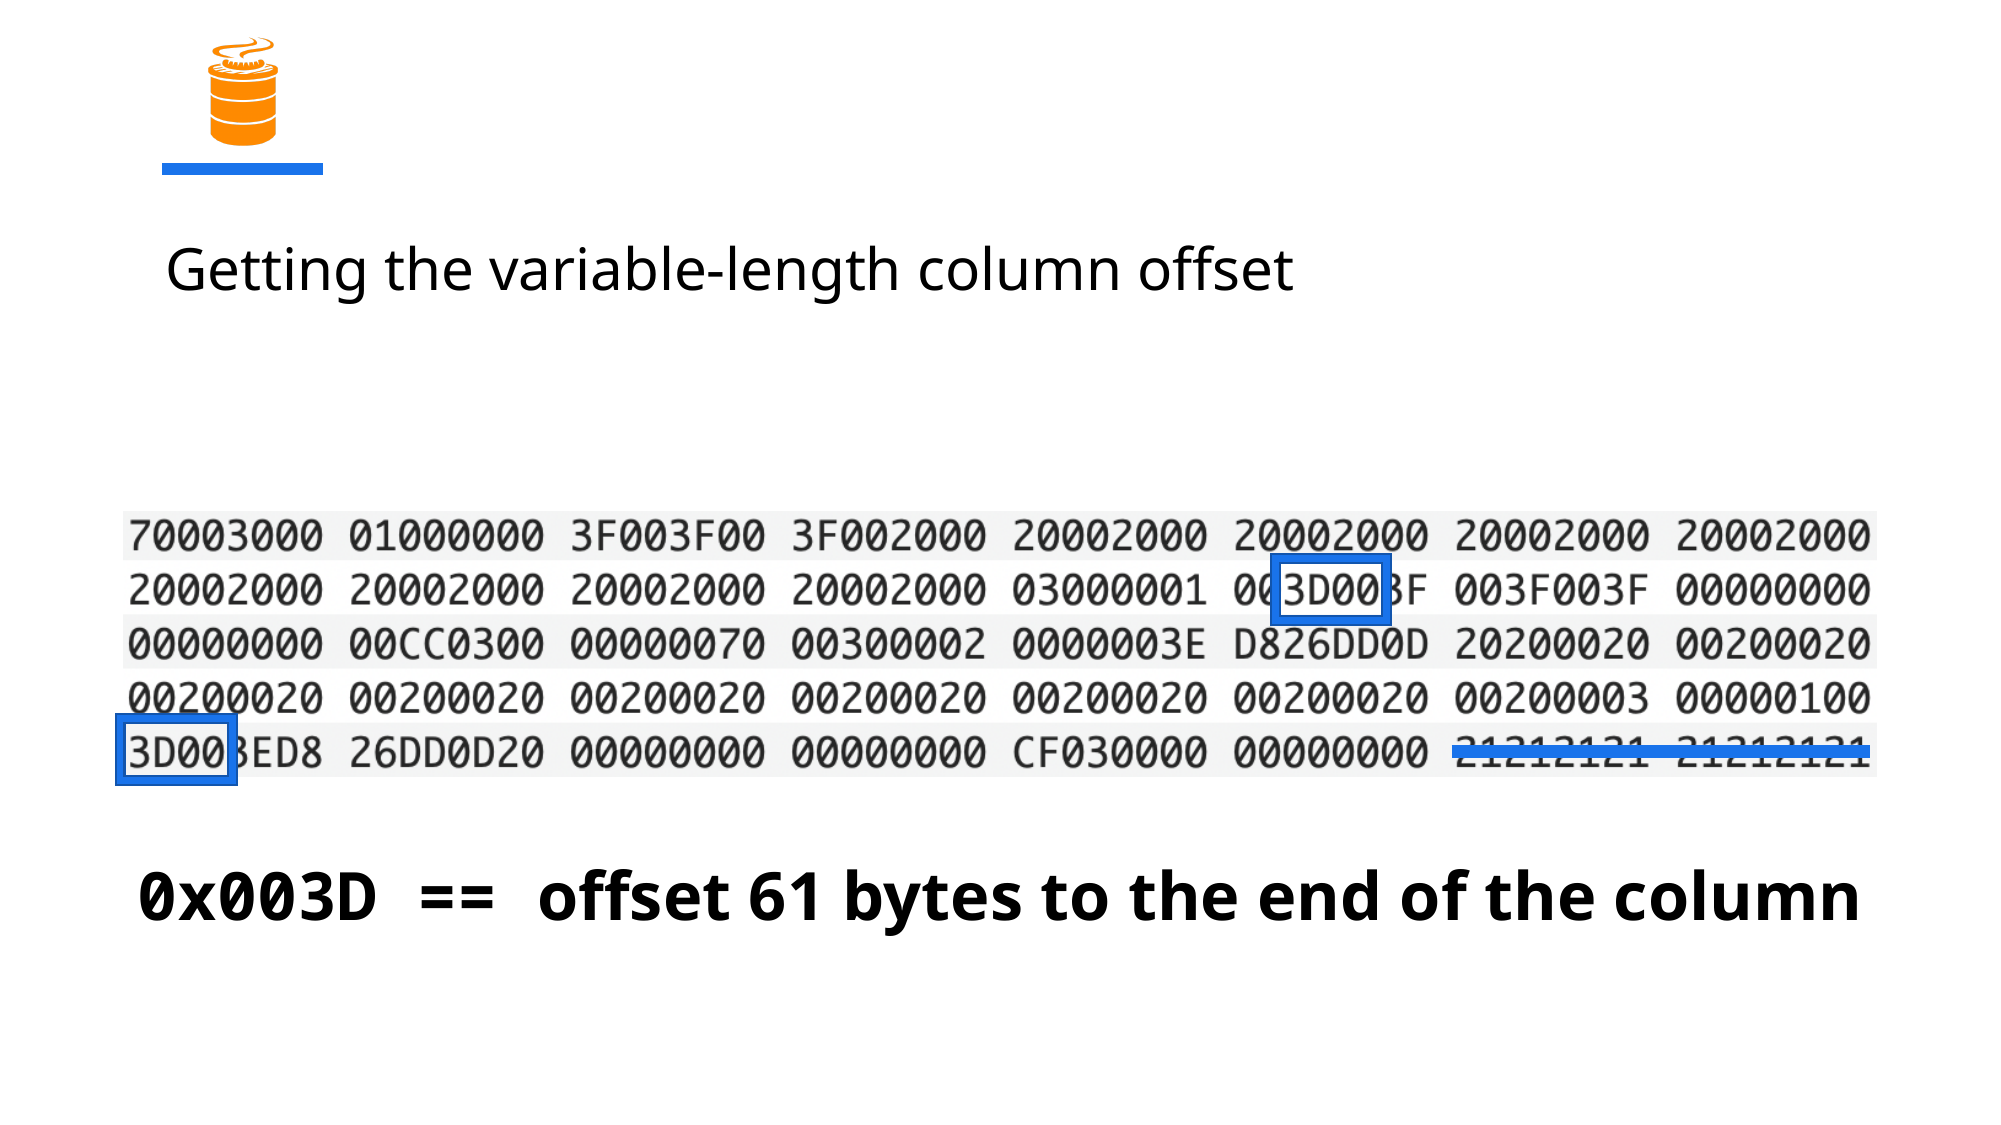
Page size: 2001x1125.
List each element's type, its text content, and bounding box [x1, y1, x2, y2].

text_box [115, 713, 238, 786]
picture [208, 37, 279, 146]
title Getting the variable-length column offset [150, 224, 1850, 441]
text_box 0x003D == offset 61 bytes to the end of the column [122, 846, 1878, 942]
picture [122, 511, 1877, 777]
